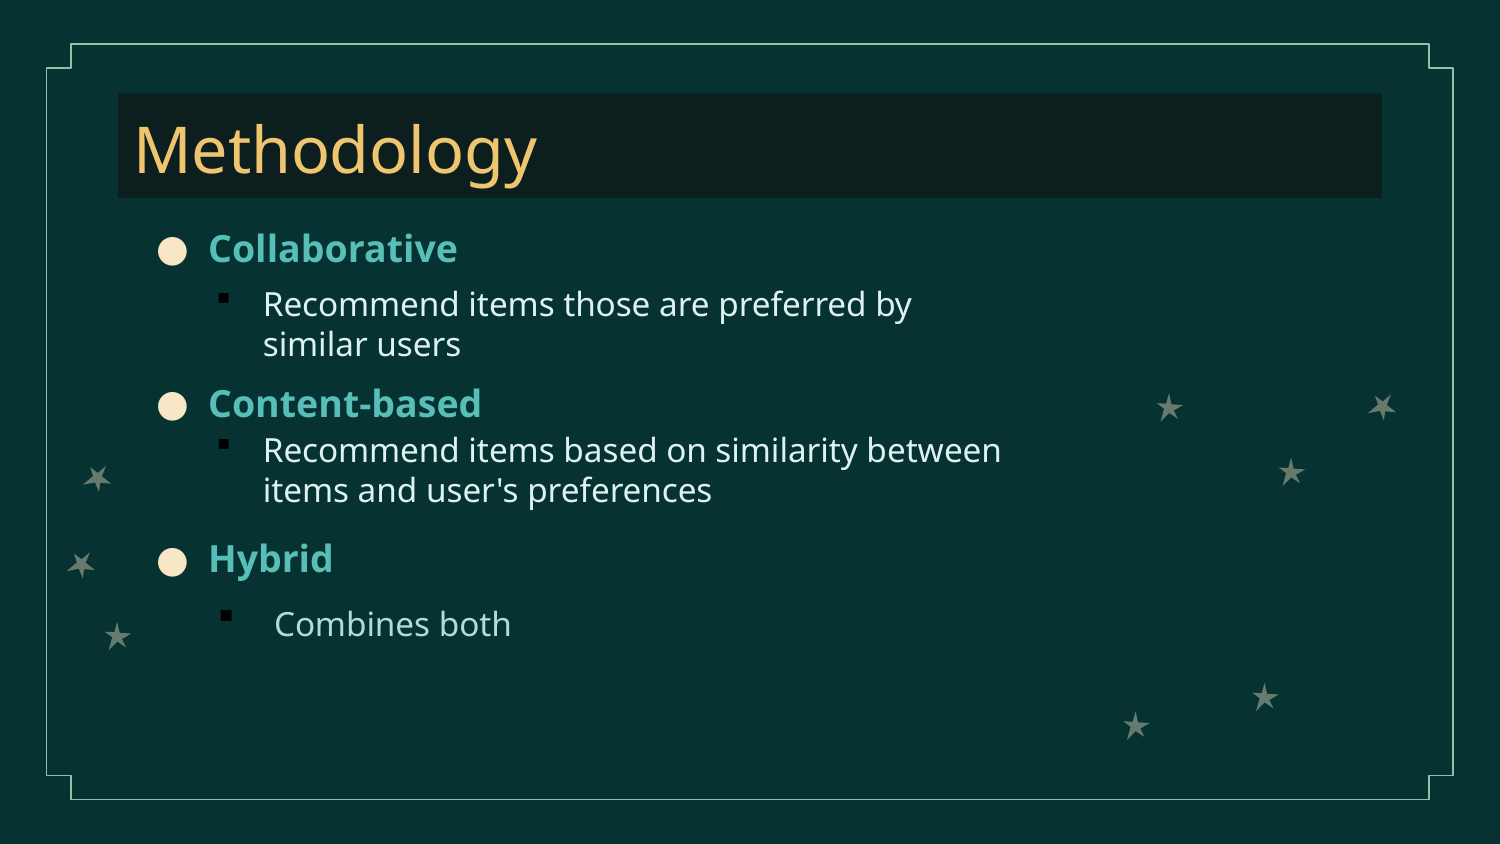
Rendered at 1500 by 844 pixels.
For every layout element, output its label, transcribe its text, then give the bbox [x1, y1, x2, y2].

title Methodology [118, 93, 1382, 198]
text_box Recommend items based on similarity between items and user's preferences [201, 413, 1021, 515]
text_box Recommend items those are preferred by similar users [201, 267, 1021, 362]
text_box Combines both [176, 583, 554, 659]
list Collaborative Content-based Hybrid [118, 202, 1382, 756]
